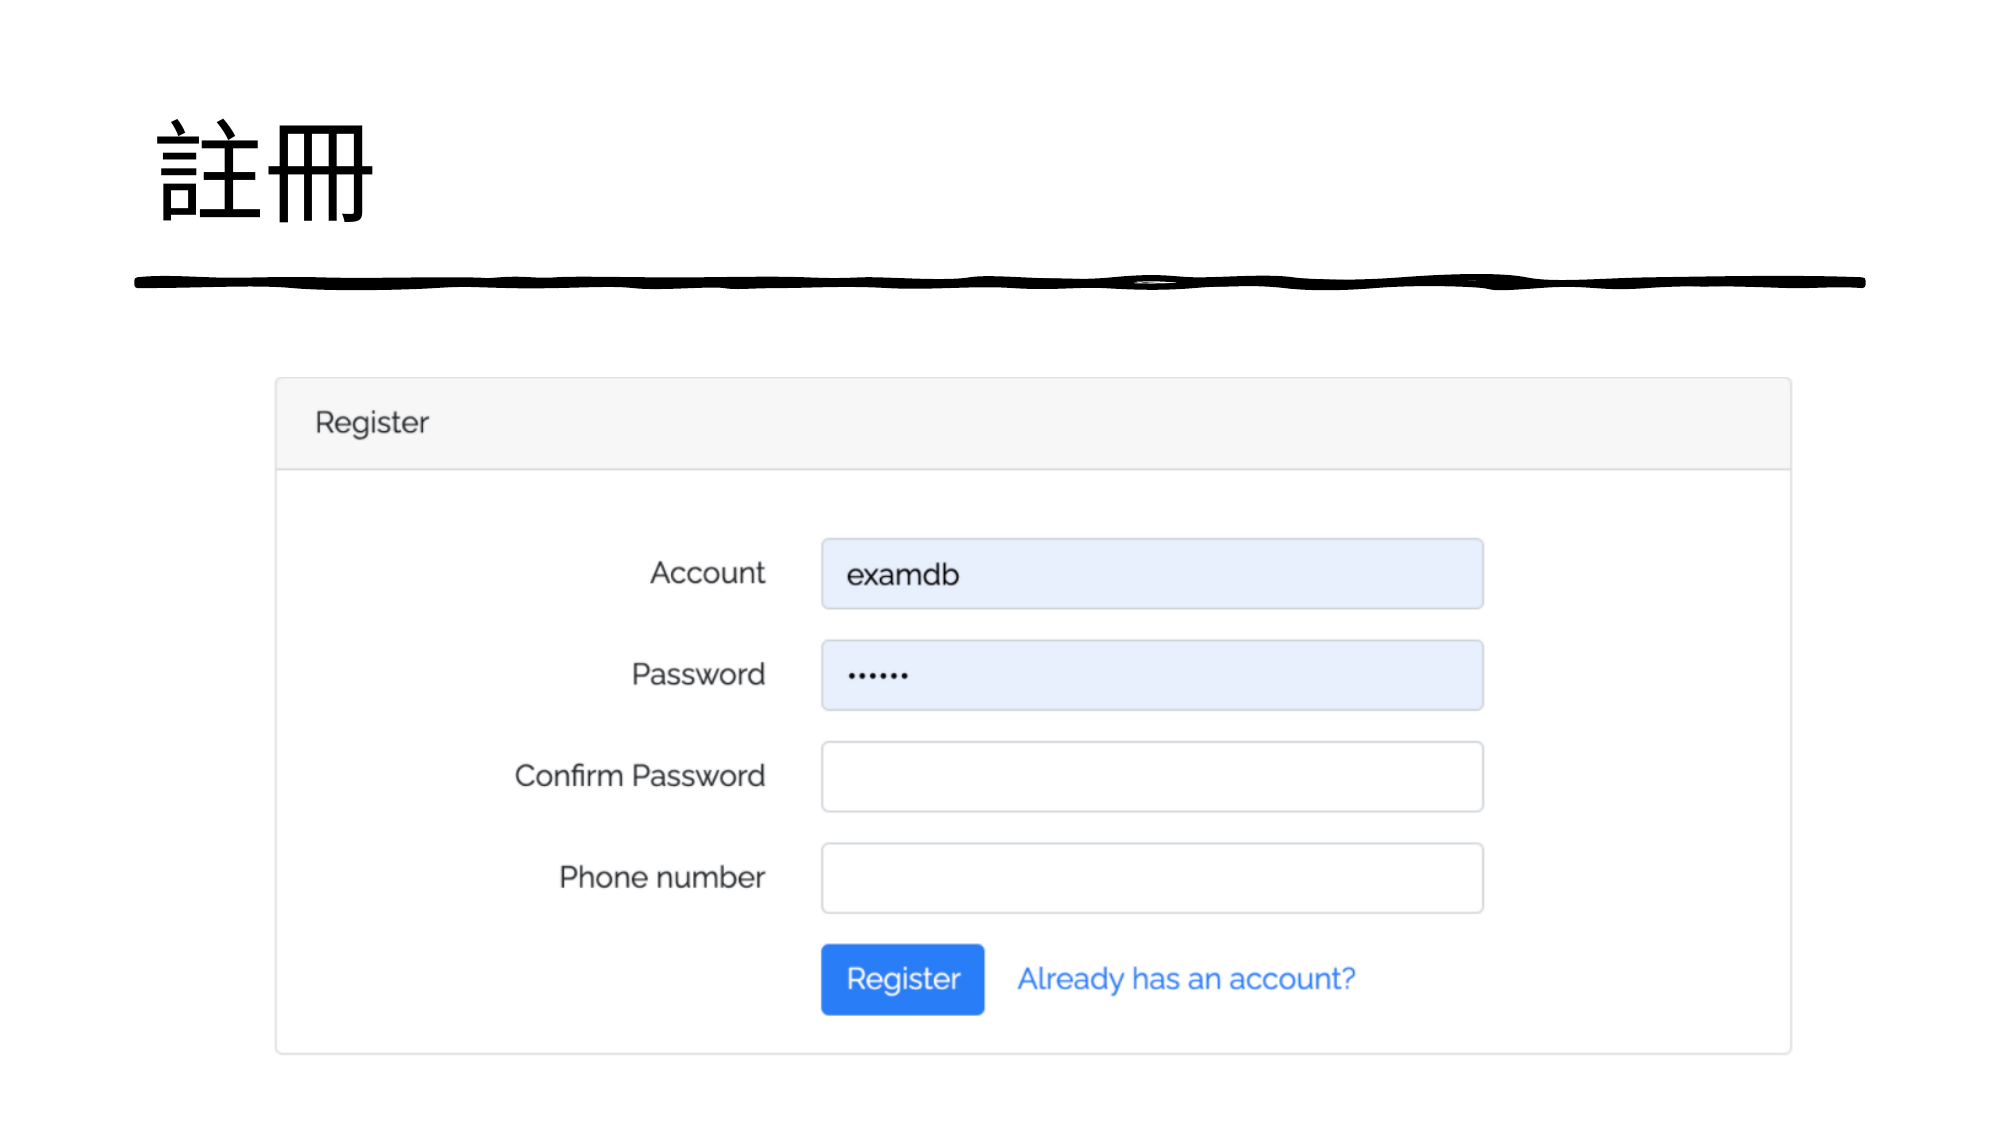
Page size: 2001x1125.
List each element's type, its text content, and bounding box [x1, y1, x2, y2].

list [272, 377, 1800, 1066]
title 註冊 [137, 59, 1863, 278]
